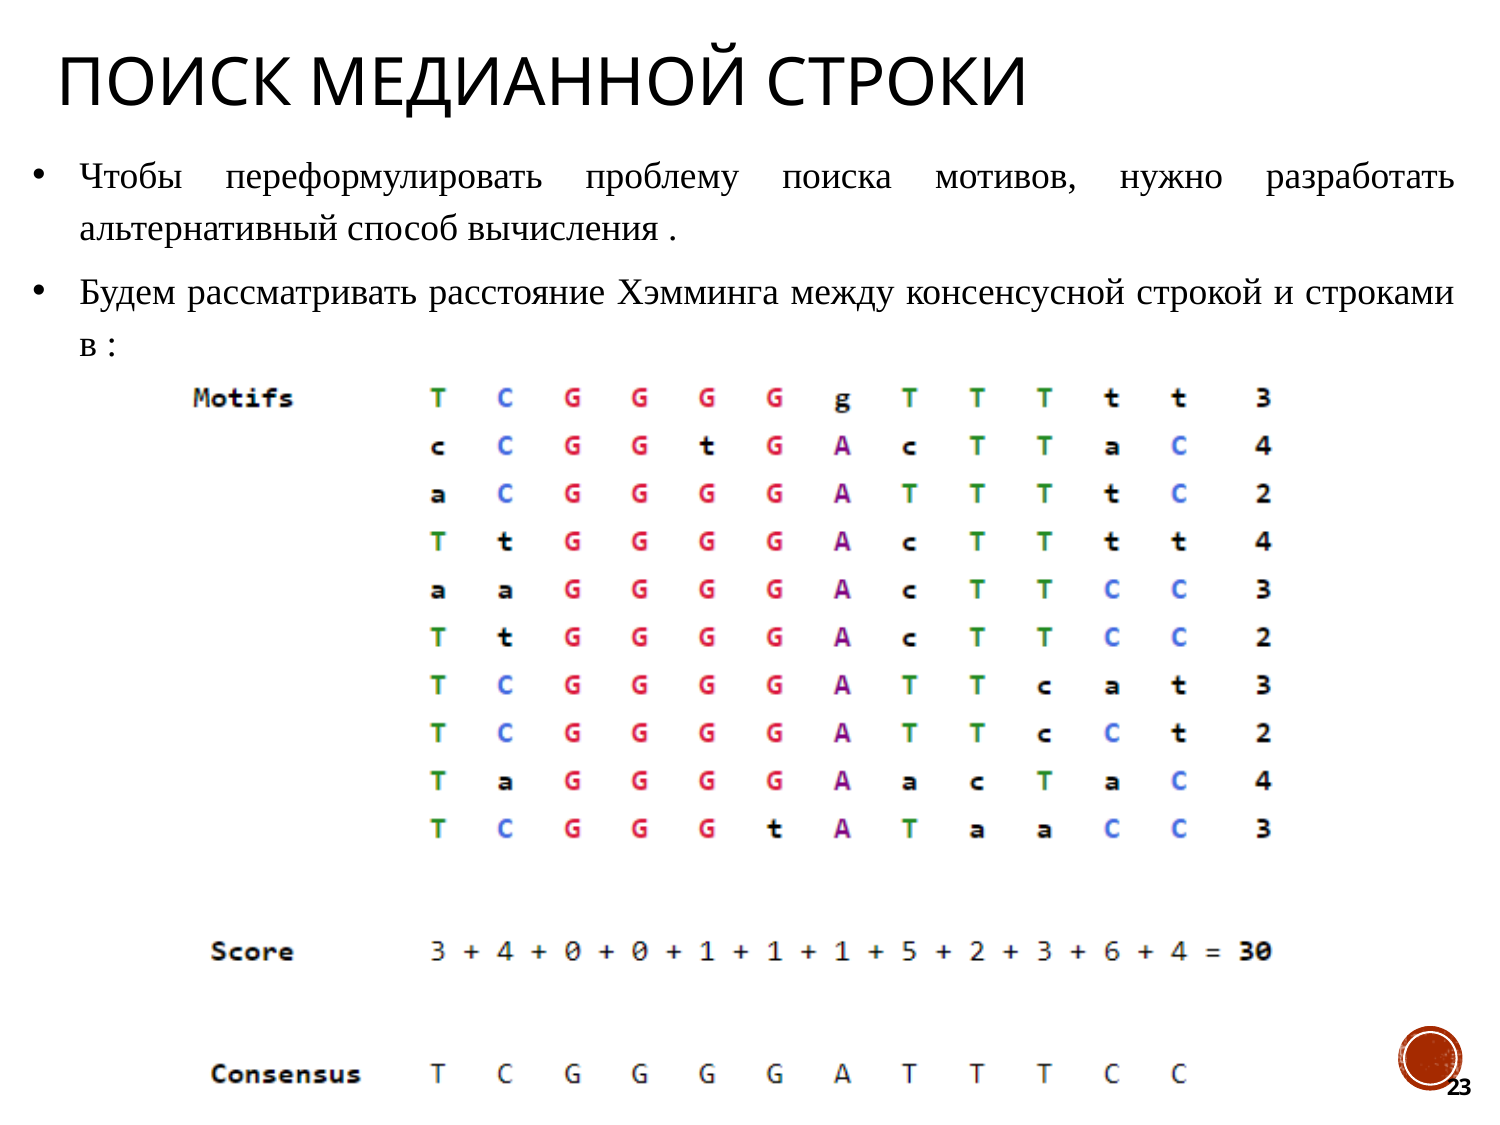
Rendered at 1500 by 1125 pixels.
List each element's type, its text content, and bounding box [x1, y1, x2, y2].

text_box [190, 378, 1314, 1093]
title Поиск медианной строки [41, 11, 1317, 156]
slide_number 23 [1419, 1051, 1500, 1125]
